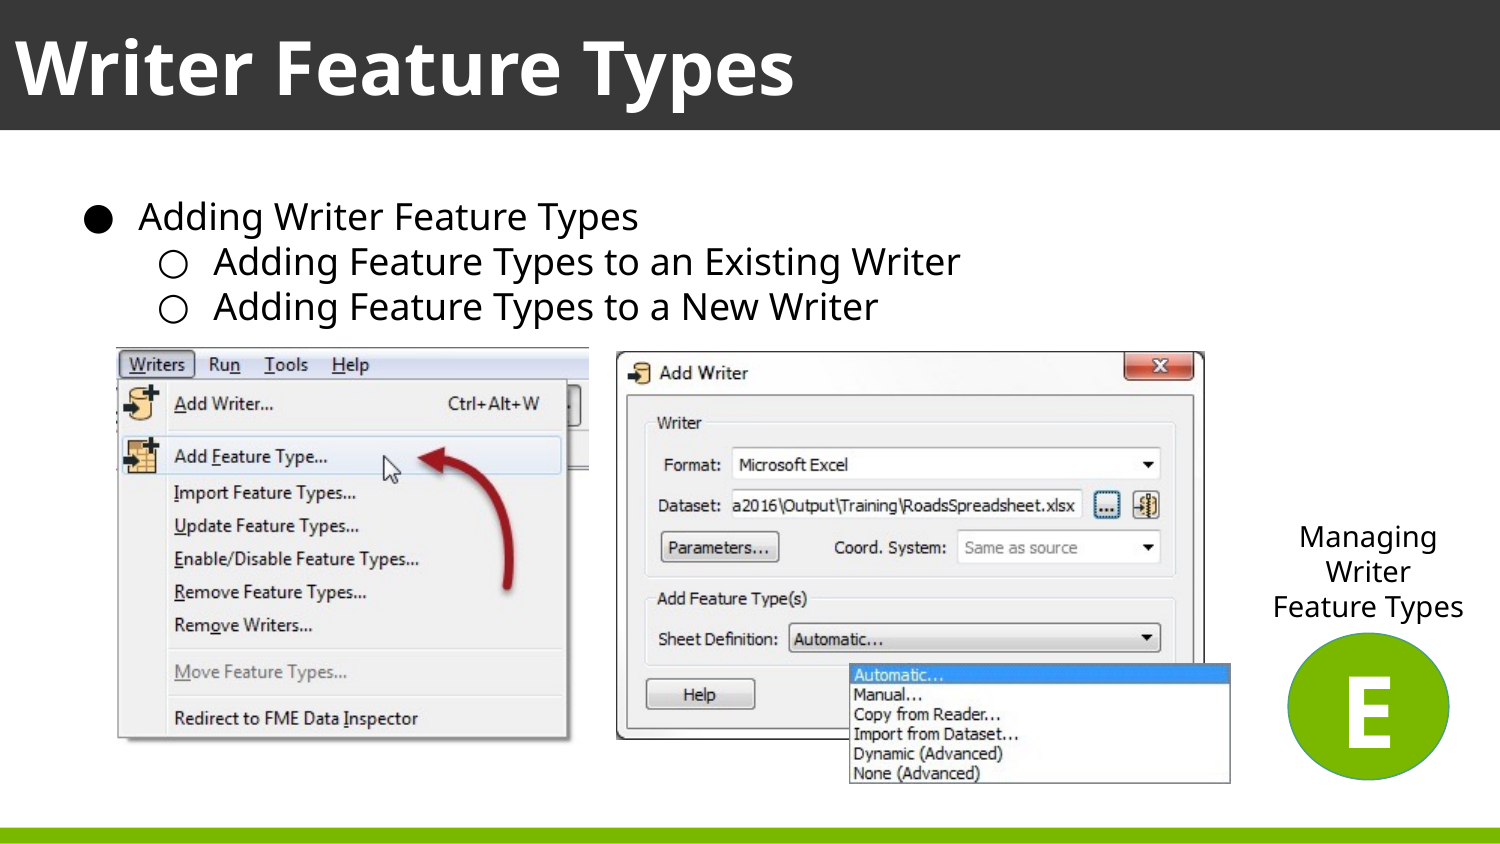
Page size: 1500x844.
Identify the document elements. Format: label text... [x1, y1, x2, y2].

text_box Adding Writer Feature Types Adding Feature Types to an Existing Writer Adding Feature Types to a New Writer [48, 177, 1005, 364]
picture [616, 351, 1232, 784]
picture [115, 347, 589, 746]
text_box Writer Feature Types [0, 0, 1500, 131]
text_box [1281, 633, 1456, 780]
text_box Managing Writer Feature Types [1254, 503, 1483, 634]
